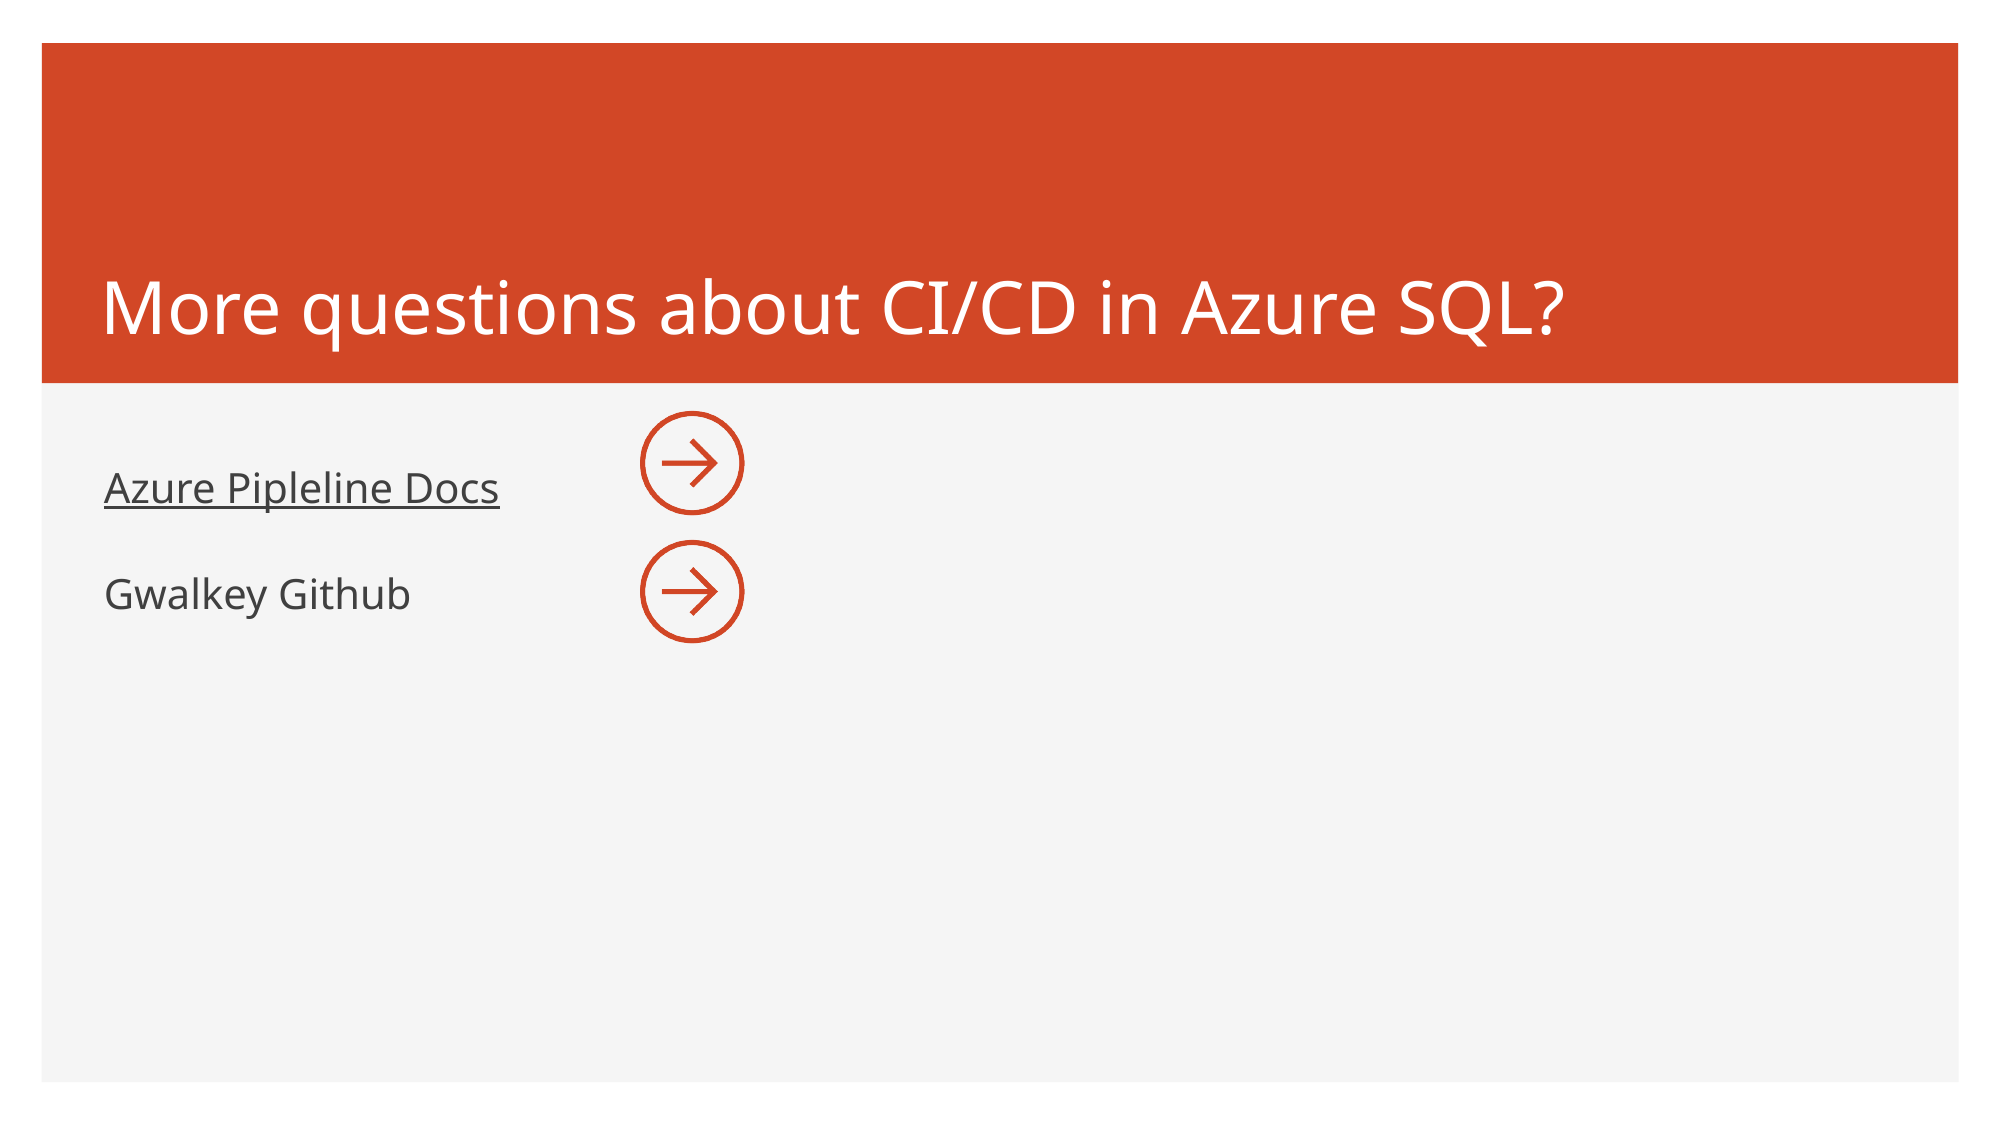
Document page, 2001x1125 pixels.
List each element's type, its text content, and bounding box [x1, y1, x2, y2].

picture [637, 408, 747, 518]
list Azure Pipleline Docs Gwalkey Github [88, 428, 1638, 1082]
title More questions about CI/CD in Azure SQL? [85, 251, 1594, 357]
picture [637, 537, 747, 647]
